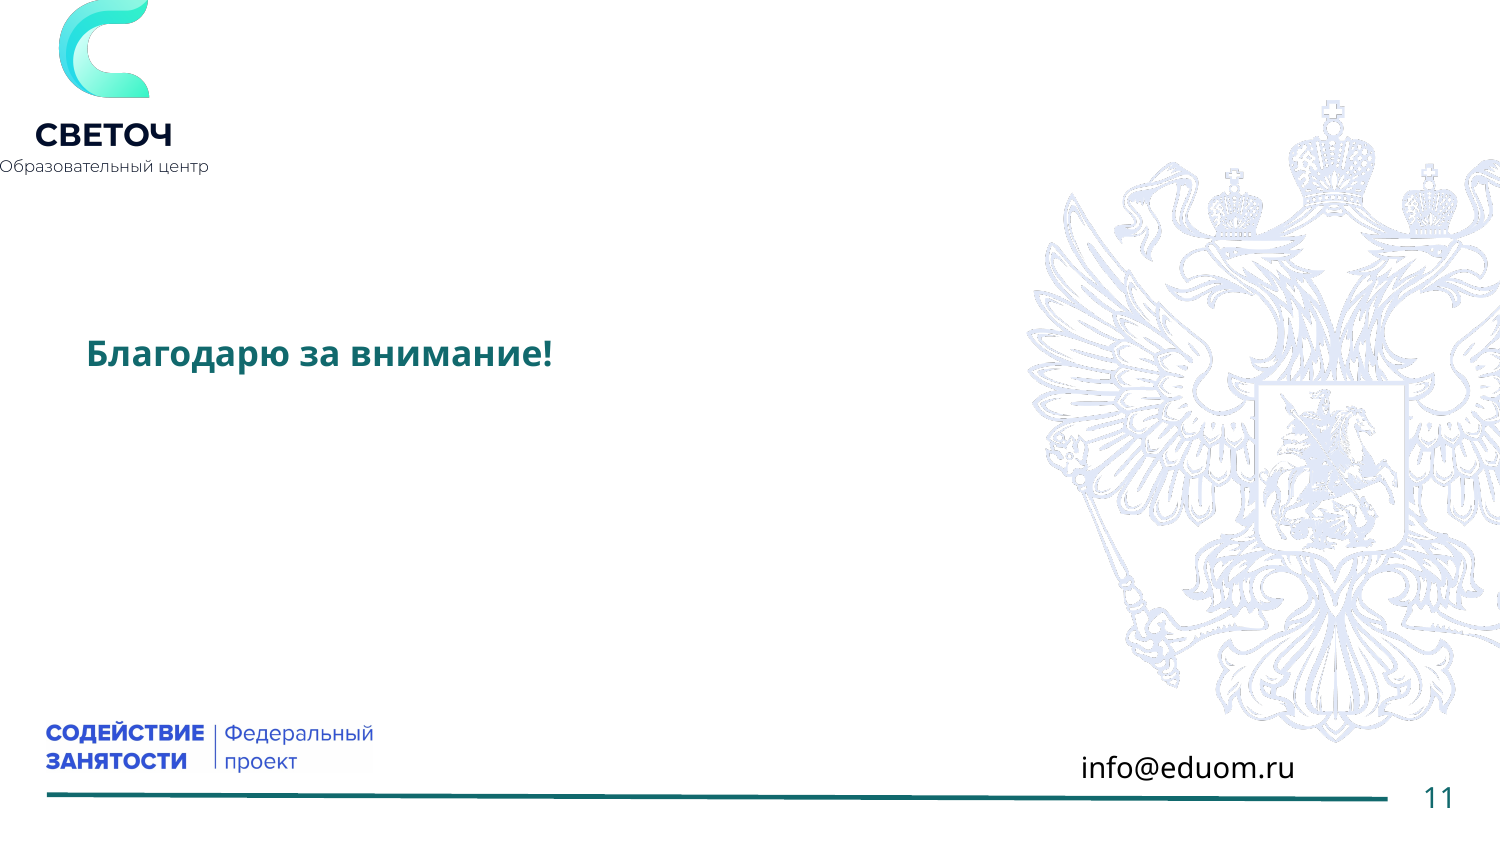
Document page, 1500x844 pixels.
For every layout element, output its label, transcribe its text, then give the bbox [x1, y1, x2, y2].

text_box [46, 794, 1388, 800]
list Благодарю за внимание! [70, 249, 801, 546]
picture [46, 720, 373, 773]
picture [0, 0, 208, 175]
picture [1026, 100, 1500, 744]
text_box info@eduom.ru [1065, 750, 1500, 800]
text_box 11 [1407, 800, 1500, 830]
